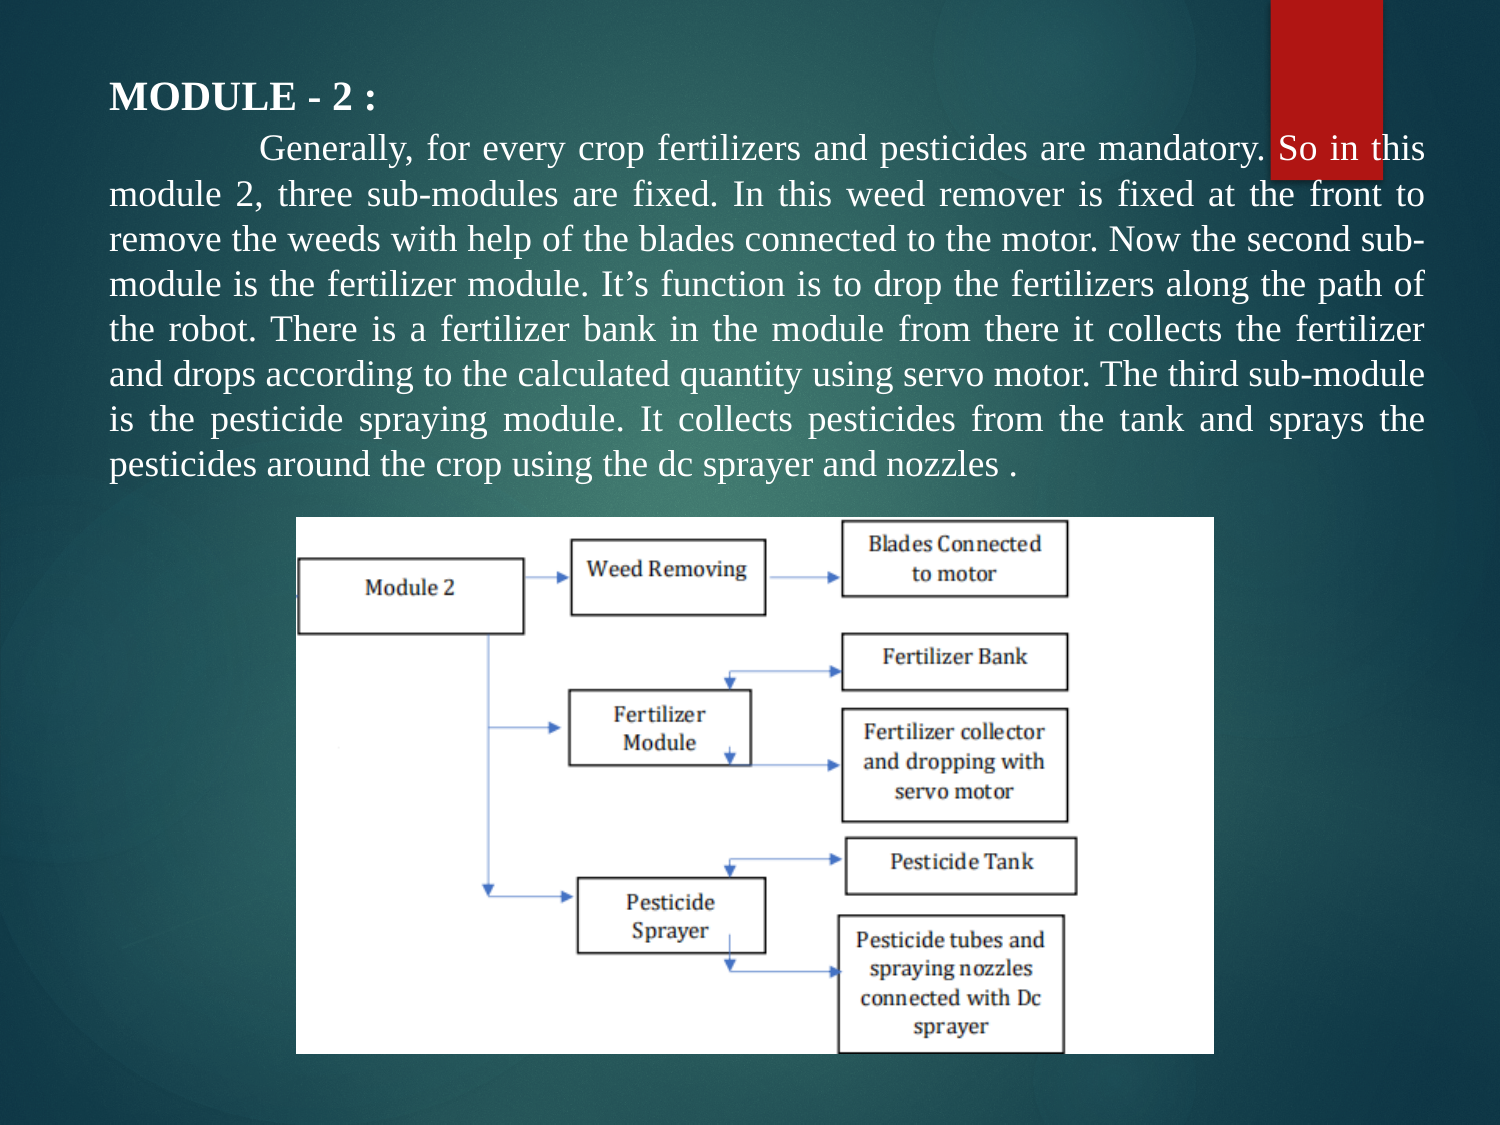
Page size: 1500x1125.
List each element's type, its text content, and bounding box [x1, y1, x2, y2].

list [295, 517, 1214, 1054]
text_box MODULE - 2 : Generally, for every crop fertilizers and pesticides are mandatory. So in this module 2, three sub-modules are fixed. In this weed remover is fixed at the front to remove the weeds with help of the blades connected to the motor. Now the second sub-module is the fertilizer module. It’s function is to drop the fertilizers along the path of the robot. There is a fertilizer bank in the module from there it collects the fertilizer and drops according to the calculated quantity using servo motor. The third sub-module is the pesticide spraying module. It collects pesticides from the tank and sprays the pesticides around the crop using the dc sprayer and nozzles . [94, 61, 1442, 491]
